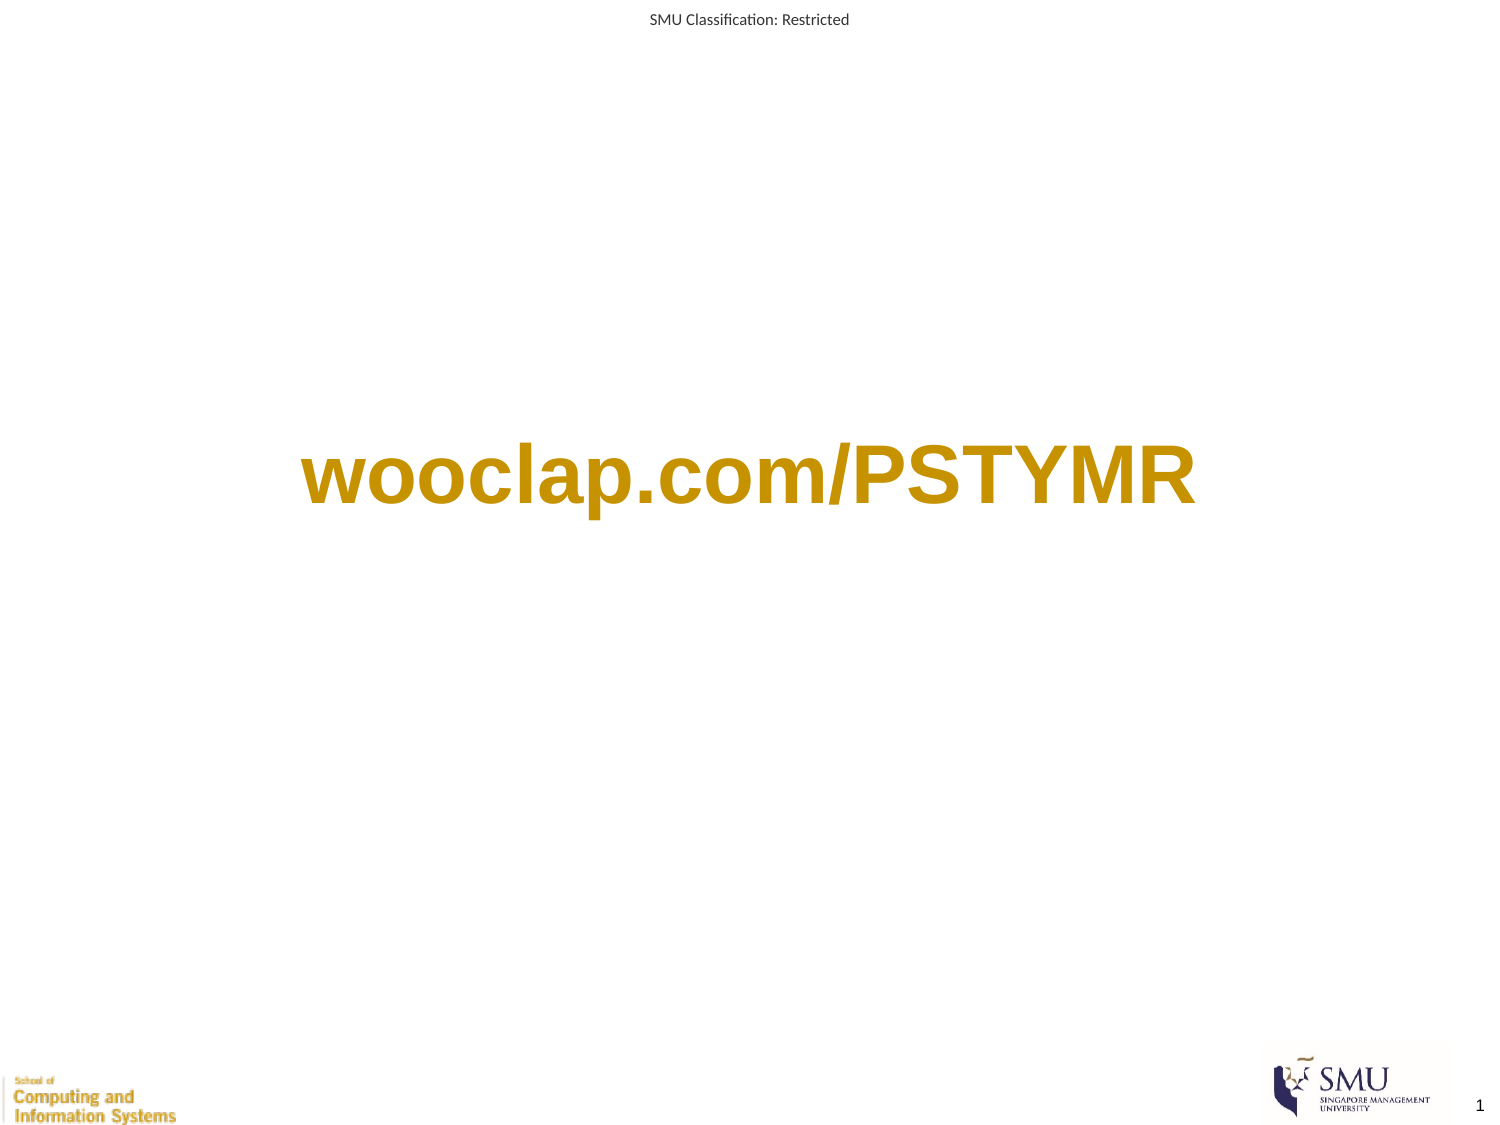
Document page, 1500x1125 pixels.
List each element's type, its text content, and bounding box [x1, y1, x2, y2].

picture [1262, 1041, 1450, 1125]
slide_number ‹#› [1287, 1087, 1500, 1125]
title wooclap.com/PSTYMR [112, 412, 1388, 528]
picture [0, 1070, 179, 1125]
